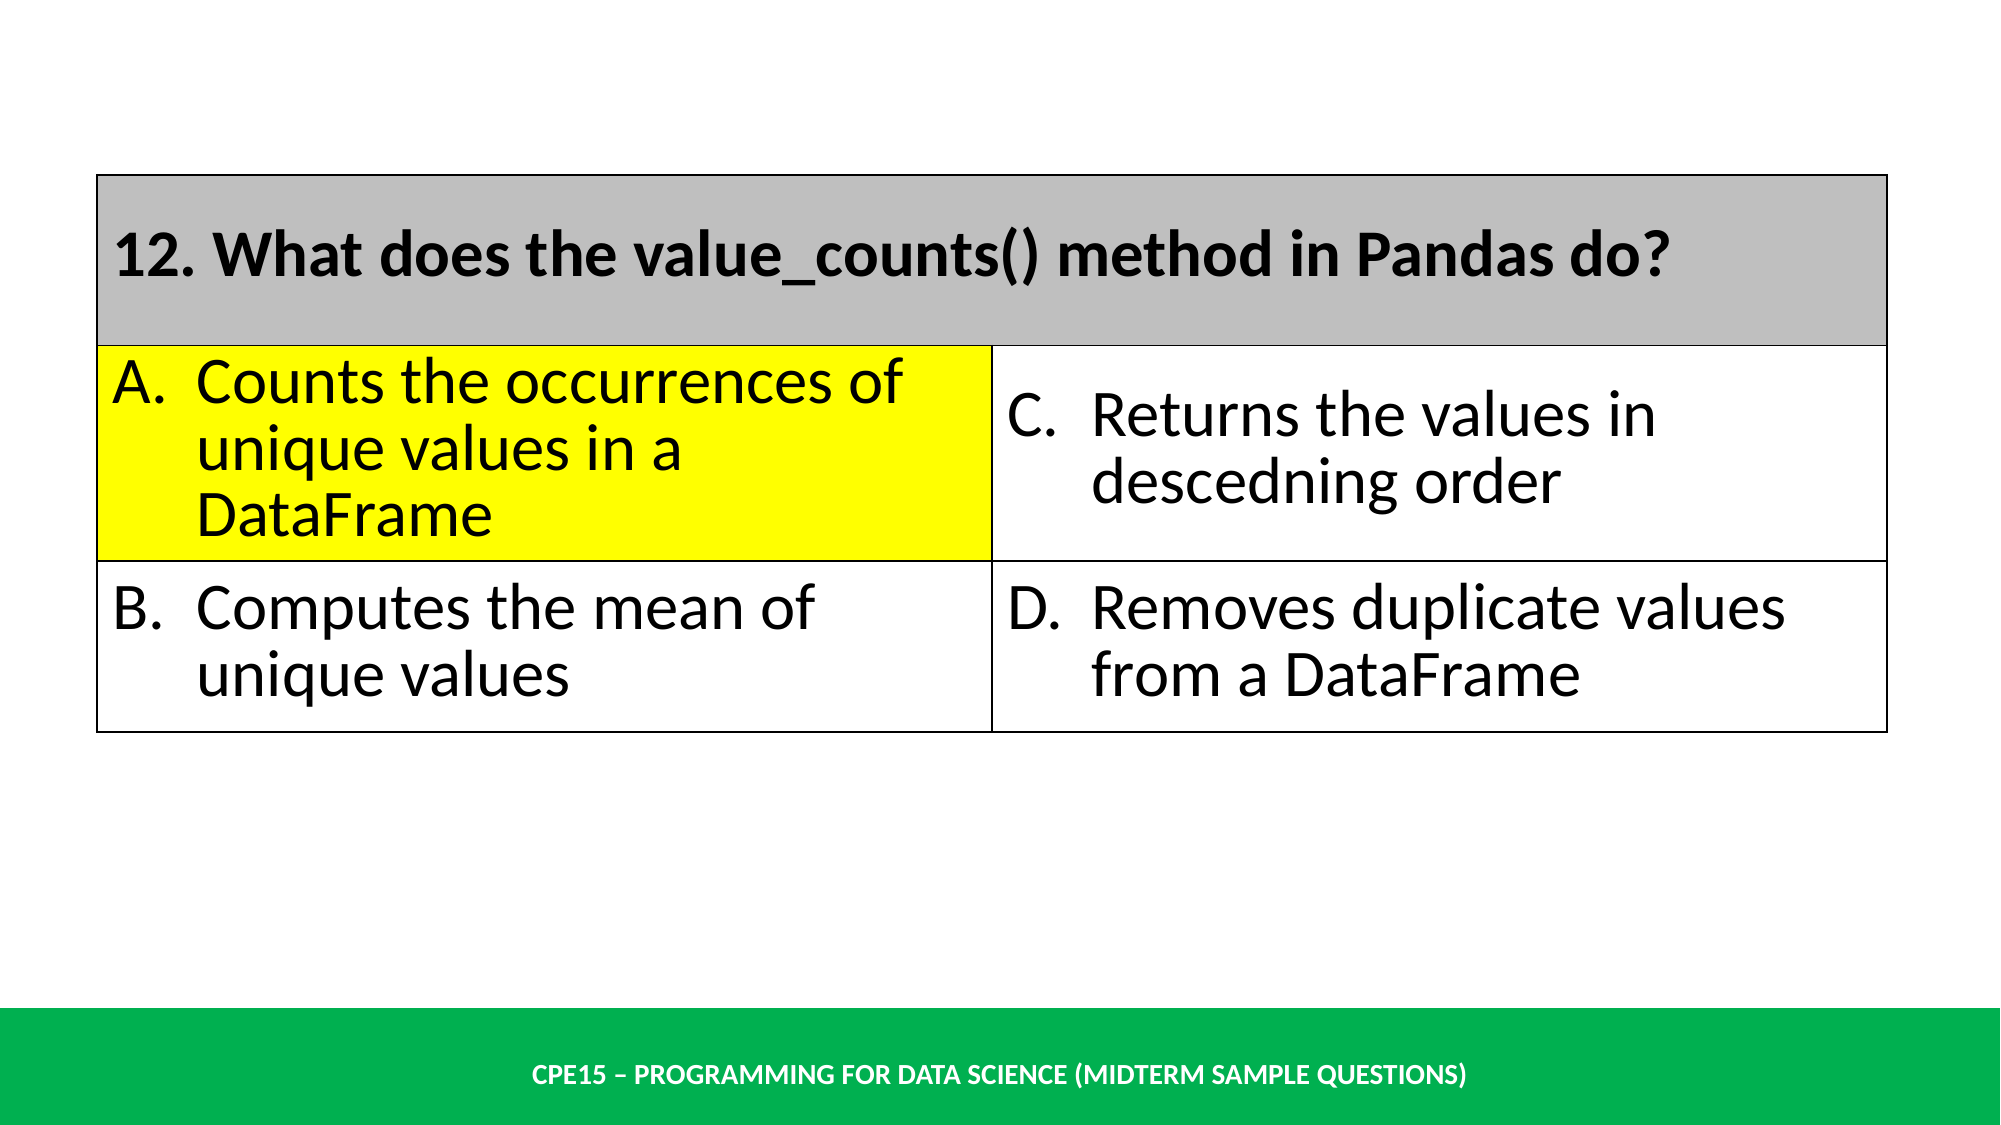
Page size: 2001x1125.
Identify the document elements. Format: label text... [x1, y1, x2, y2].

table_cell Removes duplicate values from a DataFrame [993, 562, 1886, 731]
table_cell Returns the values in descedning order [993, 346, 1886, 560]
table_cell Computes the mean of unique values [98, 562, 991, 731]
table_cell Counts the occurrences of unique values in a DataFrame [98, 346, 991, 560]
table_header 12. What does the value_counts() method in Pandas do? [98, 176, 1886, 345]
